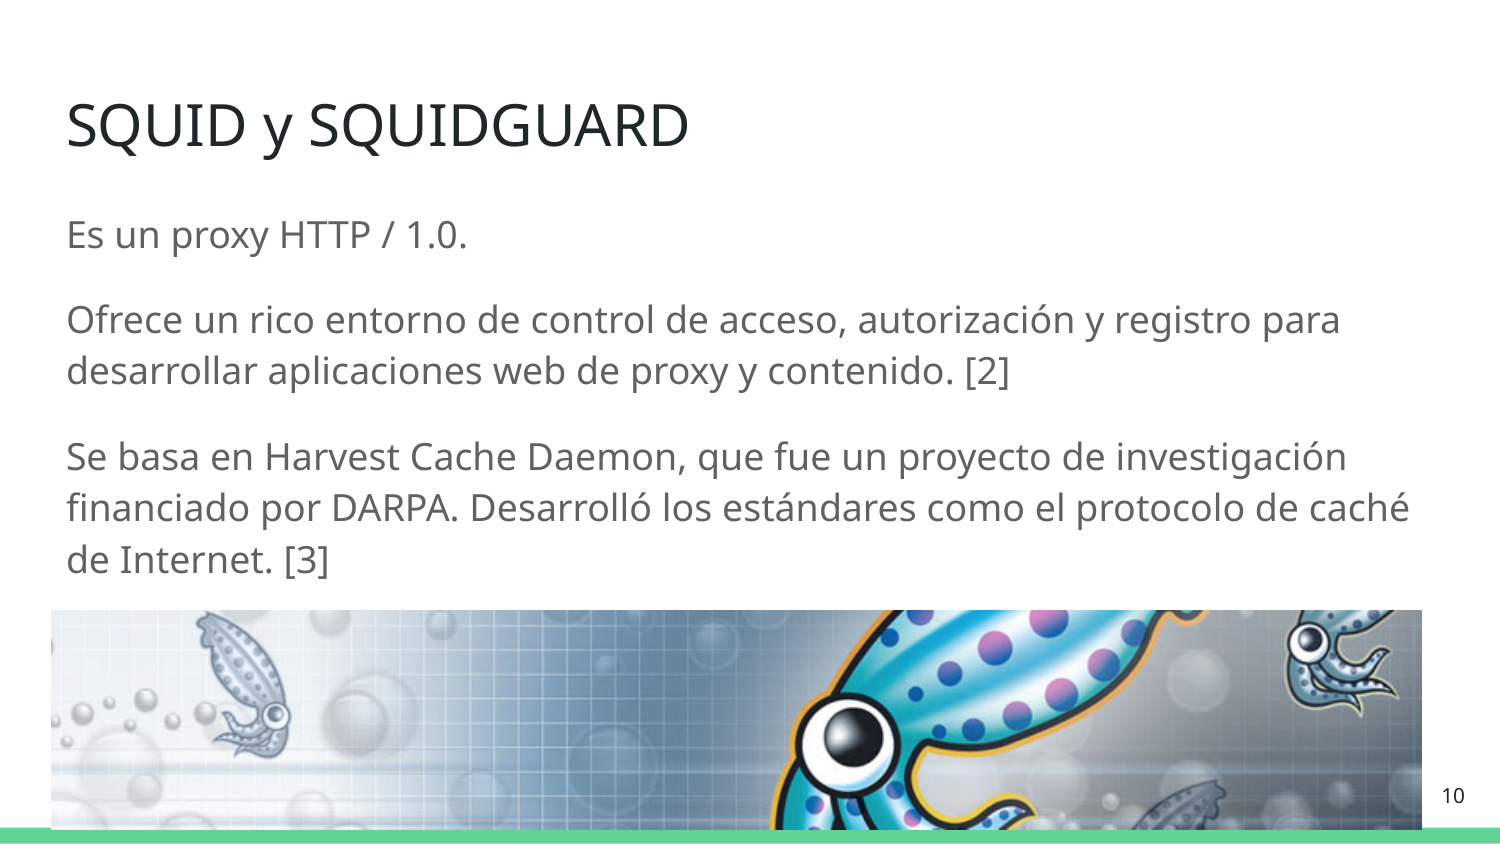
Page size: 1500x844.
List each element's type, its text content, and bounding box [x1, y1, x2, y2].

picture [50, 610, 1422, 830]
slide_number ‹#› [1426, 764, 1480, 830]
list Es un proxy HTTP / 1.0. Ofrece un rico entorno de control de acceso, autorización y registro para desarrollar aplicaciones web de proxy y contenido. [2] Se basa en Harvest Cache Daemon, que fue un proyecto de investigación financiado por DARPA. Desarrolló los estándares como el protocolo de caché de Internet. [3] [51, 189, 1449, 750]
title SQUID y SQUIDGUARD [51, 72, 1449, 167]
